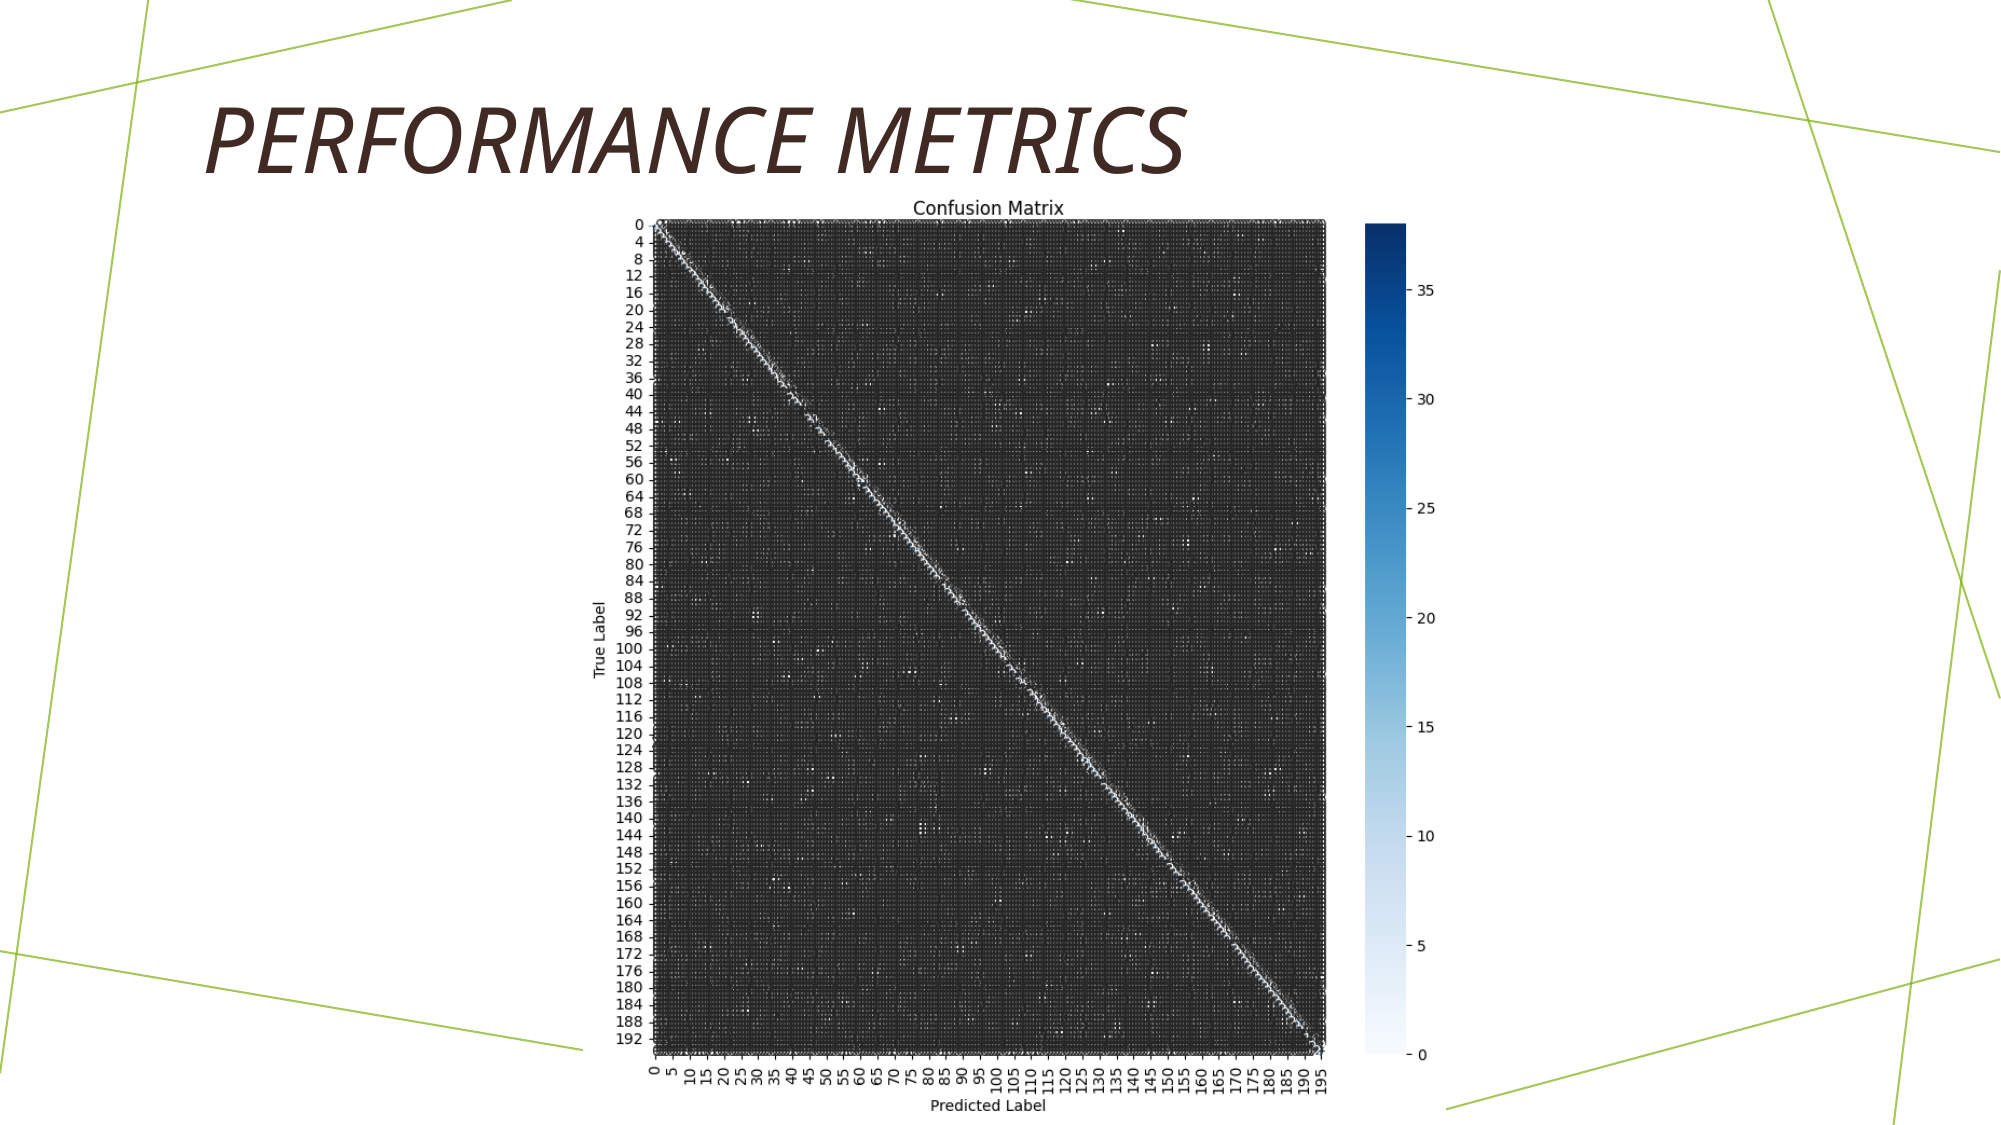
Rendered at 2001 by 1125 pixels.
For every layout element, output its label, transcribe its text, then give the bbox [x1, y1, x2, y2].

picture [583, 189, 1446, 1125]
title Performance metrıcs [187, 30, 1813, 258]
